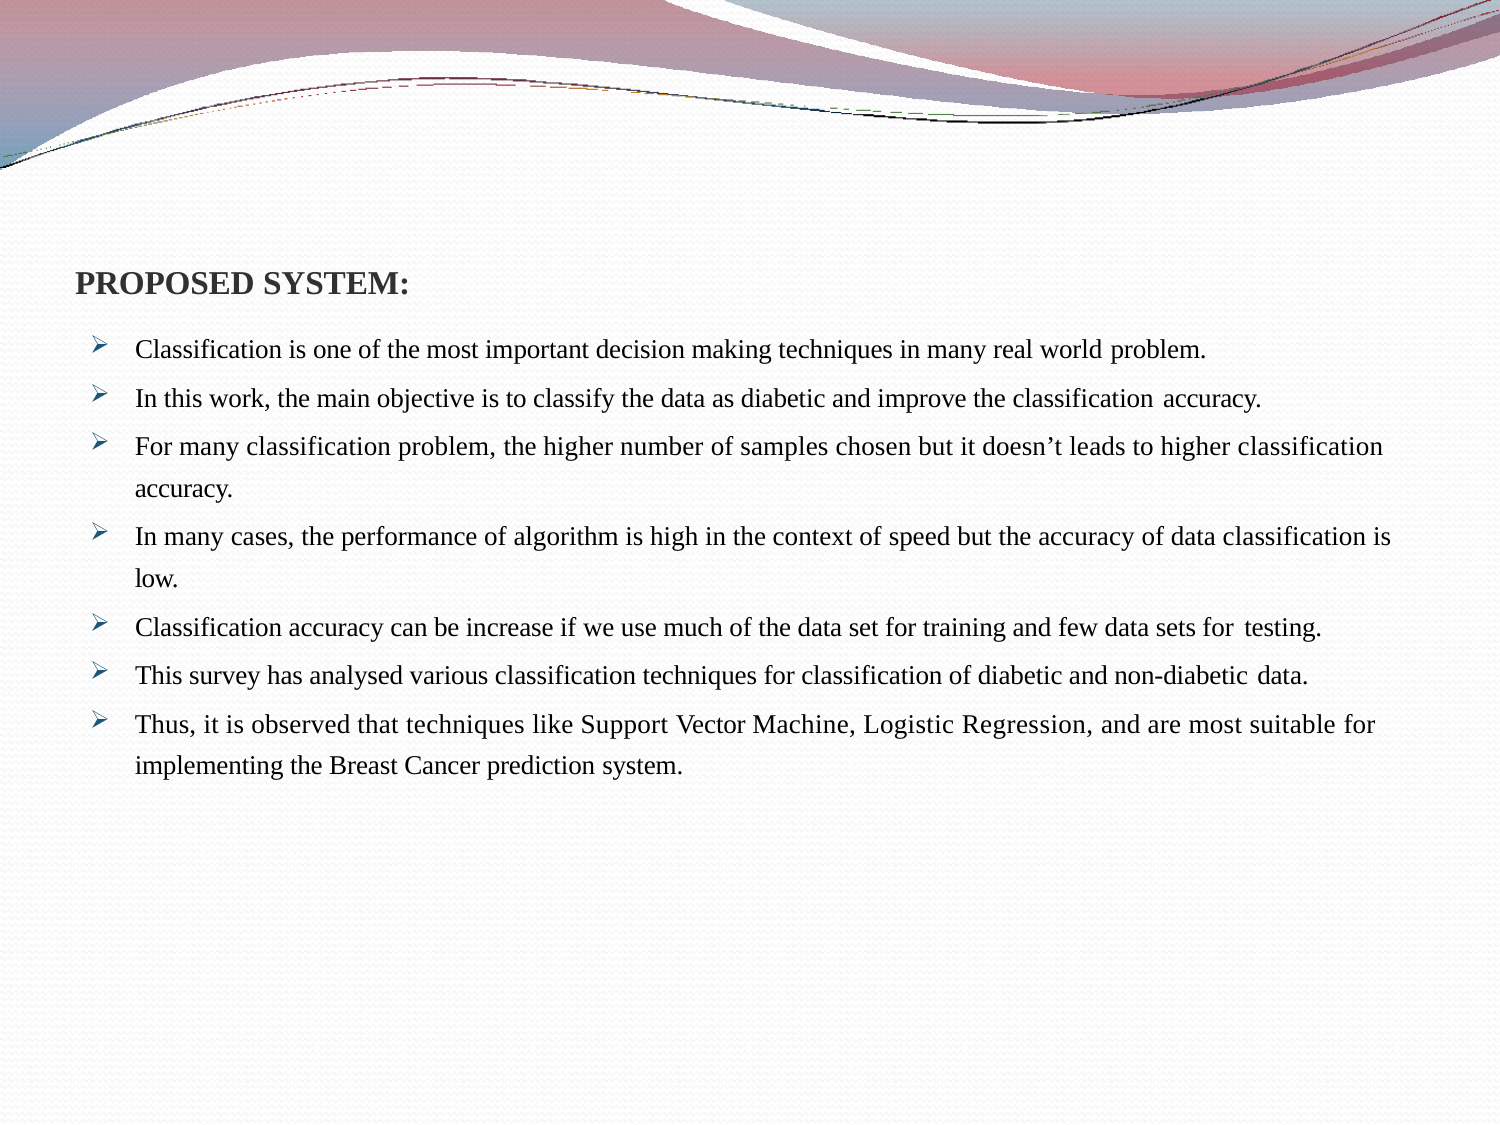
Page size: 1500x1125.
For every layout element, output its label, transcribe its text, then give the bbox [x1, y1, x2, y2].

picture [0, 0, 1500, 1125]
text_box Classification is one of the most important decision making techniques in many real world problem. In this work, the main objective is to classify the data as diabetic and improve the classification accuracy. For many classification problem, the higher number of samples chosen but it doesn’t leads to higher classification accuracy. In many cases, the performance of algorithm is high in the context of speed but the accuracy of data classification is low. Classification accuracy can be increase if we use much of the data set for training and few data sets for testing. This survey has analysed various classification techniques for classification of diabetic and non-diabetic data. Thus, it is observed that techniques like Support Vector Machine, Logistic Regression, and are most suitable for implementing the Breast Cancer prediction system. [87, 313, 1412, 781]
text_box PROPOSED SYSTEM: [72, 258, 415, 301]
